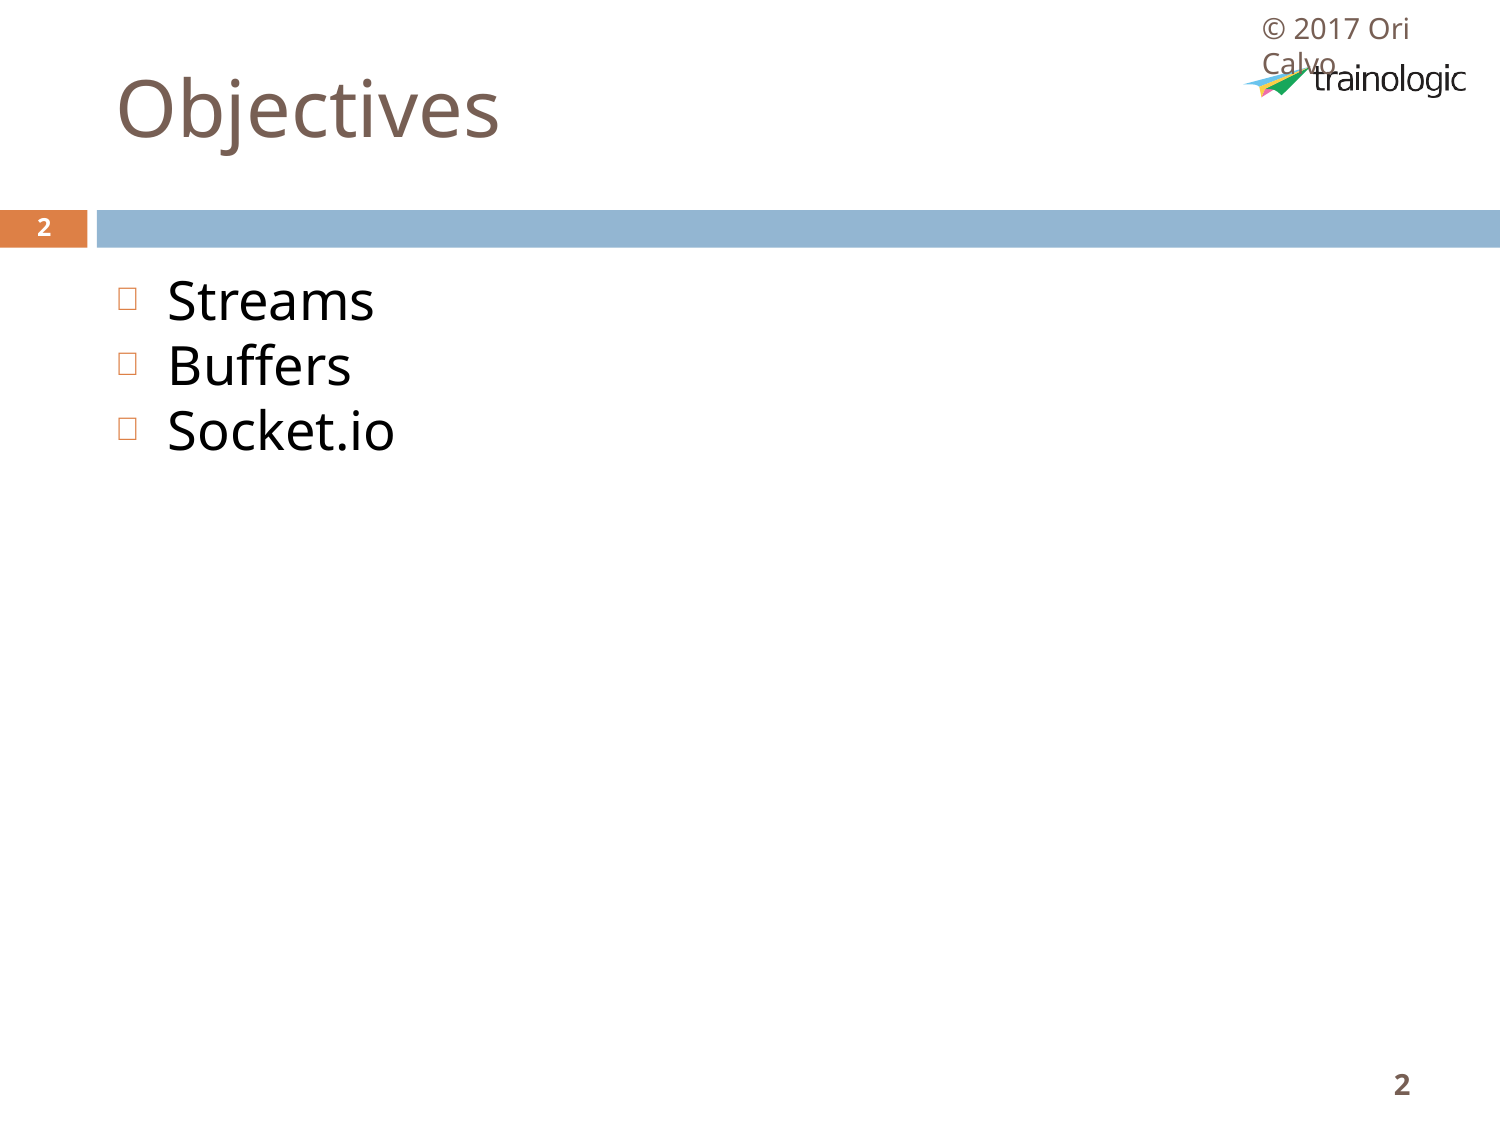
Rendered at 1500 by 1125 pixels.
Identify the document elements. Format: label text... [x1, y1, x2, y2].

text_box Streams Buffers Socket.io [113, 250, 1390, 1009]
text_box 2 [34, 209, 53, 244]
picture [1313, 66, 1353, 91]
slide_number 2 [1389, 1061, 1430, 1098]
title Objectives [113, 56, 582, 171]
picture [1445, 64, 1466, 91]
picture [1363, 64, 1442, 98]
text_box © 2017 Ori Calvo [1259, 8, 1481, 48]
